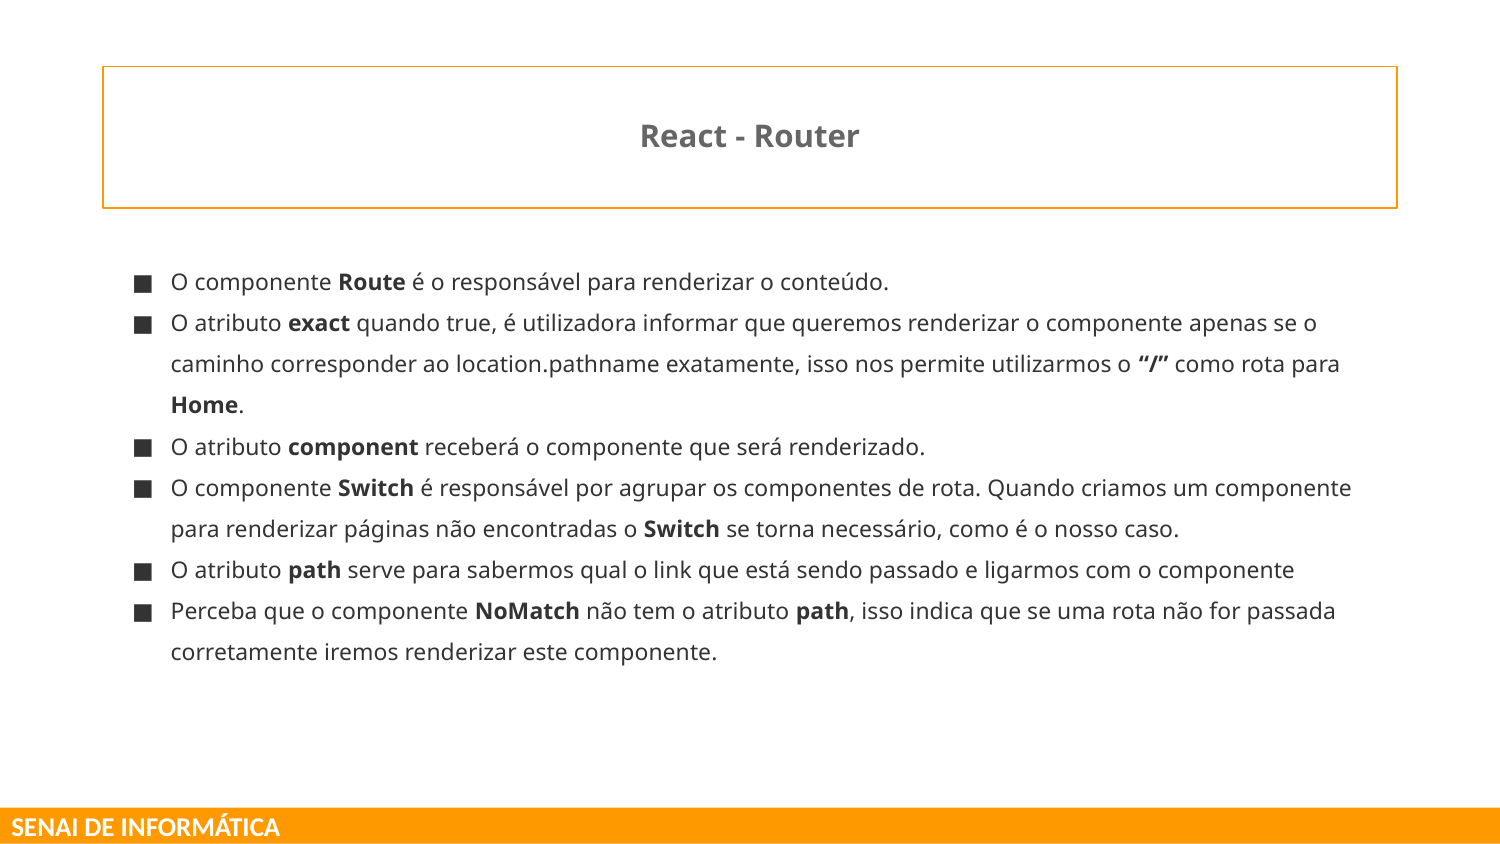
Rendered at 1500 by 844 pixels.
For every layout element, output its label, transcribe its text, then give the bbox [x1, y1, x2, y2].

title React - Router [102, 65, 1398, 209]
text_box O componente Route é o responsável para renderizar o conteúdo. O atributo exact quando true, é utilizadora informar que queremos renderizar o componente apenas se o caminho corresponder ao location.pathname exatamente, isso nos permite utilizarmos o “/” como rota para Home. O atributo component receberá o componente que será renderizado. O componente Switch é responsável por agrupar os componentes de rota. Quando criamos um componente para renderizar páginas não encontradas o Switch se torna necessário, como é o nosso caso. O atributo path serve para sabermos qual o link que está sendo passado e ligarmos com o componente Perceba que o componente NoMatch não tem o atributo path, isso indica que se uma rota não for passada corretamente iremos renderizar este componente. [103, 242, 1397, 747]
